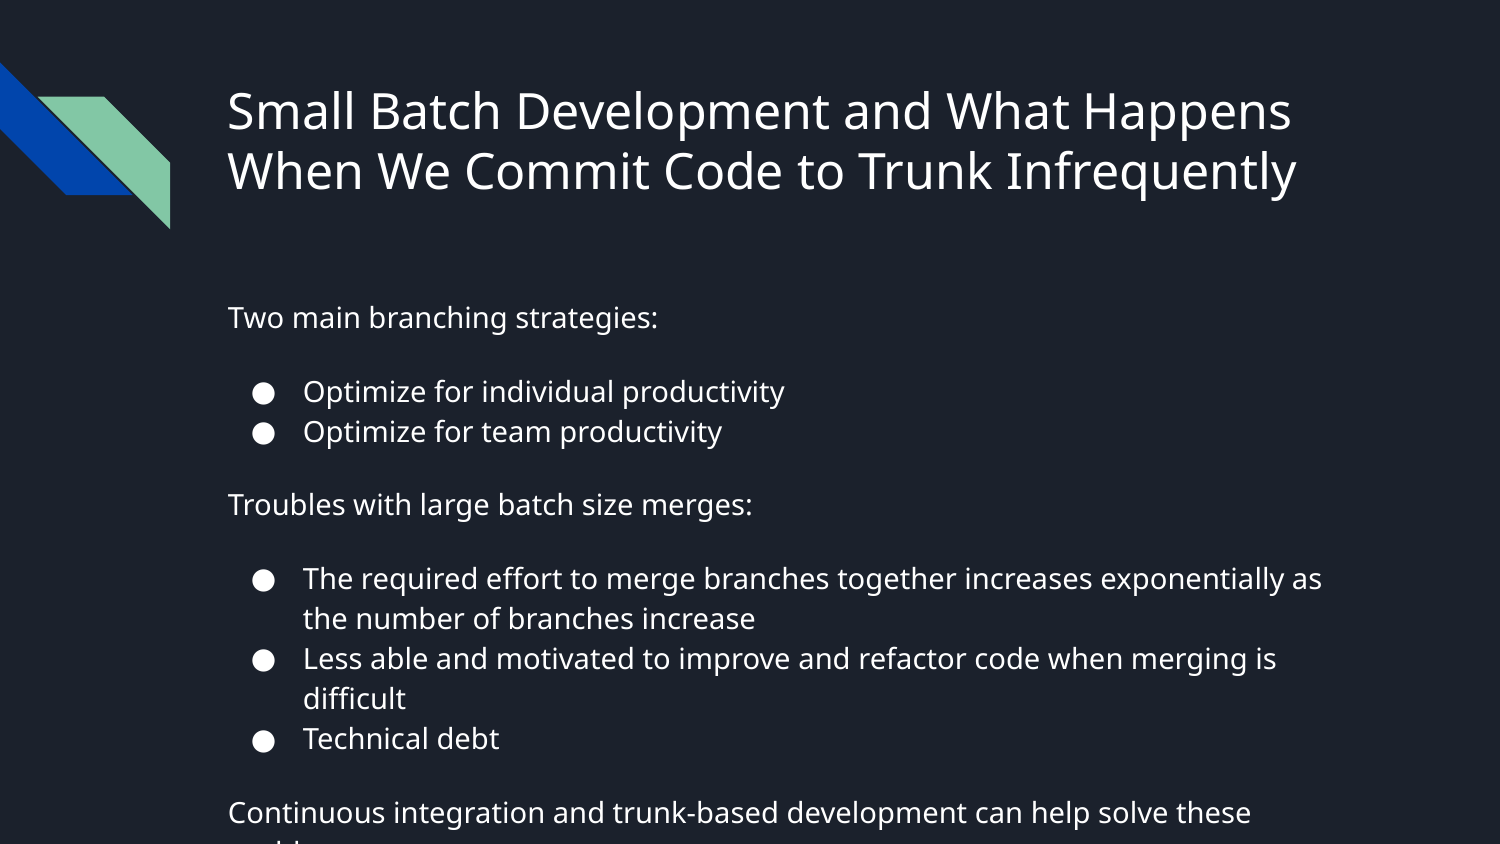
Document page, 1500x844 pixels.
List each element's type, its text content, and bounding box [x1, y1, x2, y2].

list Two main branching strategies: Optimize for individual productivity Optimize for team productivity Troubles with large batch size merges: The required effort to merge branches together increases exponentially as the number of branches increase Less able and motivated to improve and refactor code when merging is difficult Technical debt Continuous integration and trunk-based development can help solve these problems [212, 279, 1368, 794]
title Small Batch Development and What Happens When We Commit Code to Trunk Infrequently [212, 64, 1368, 258]
